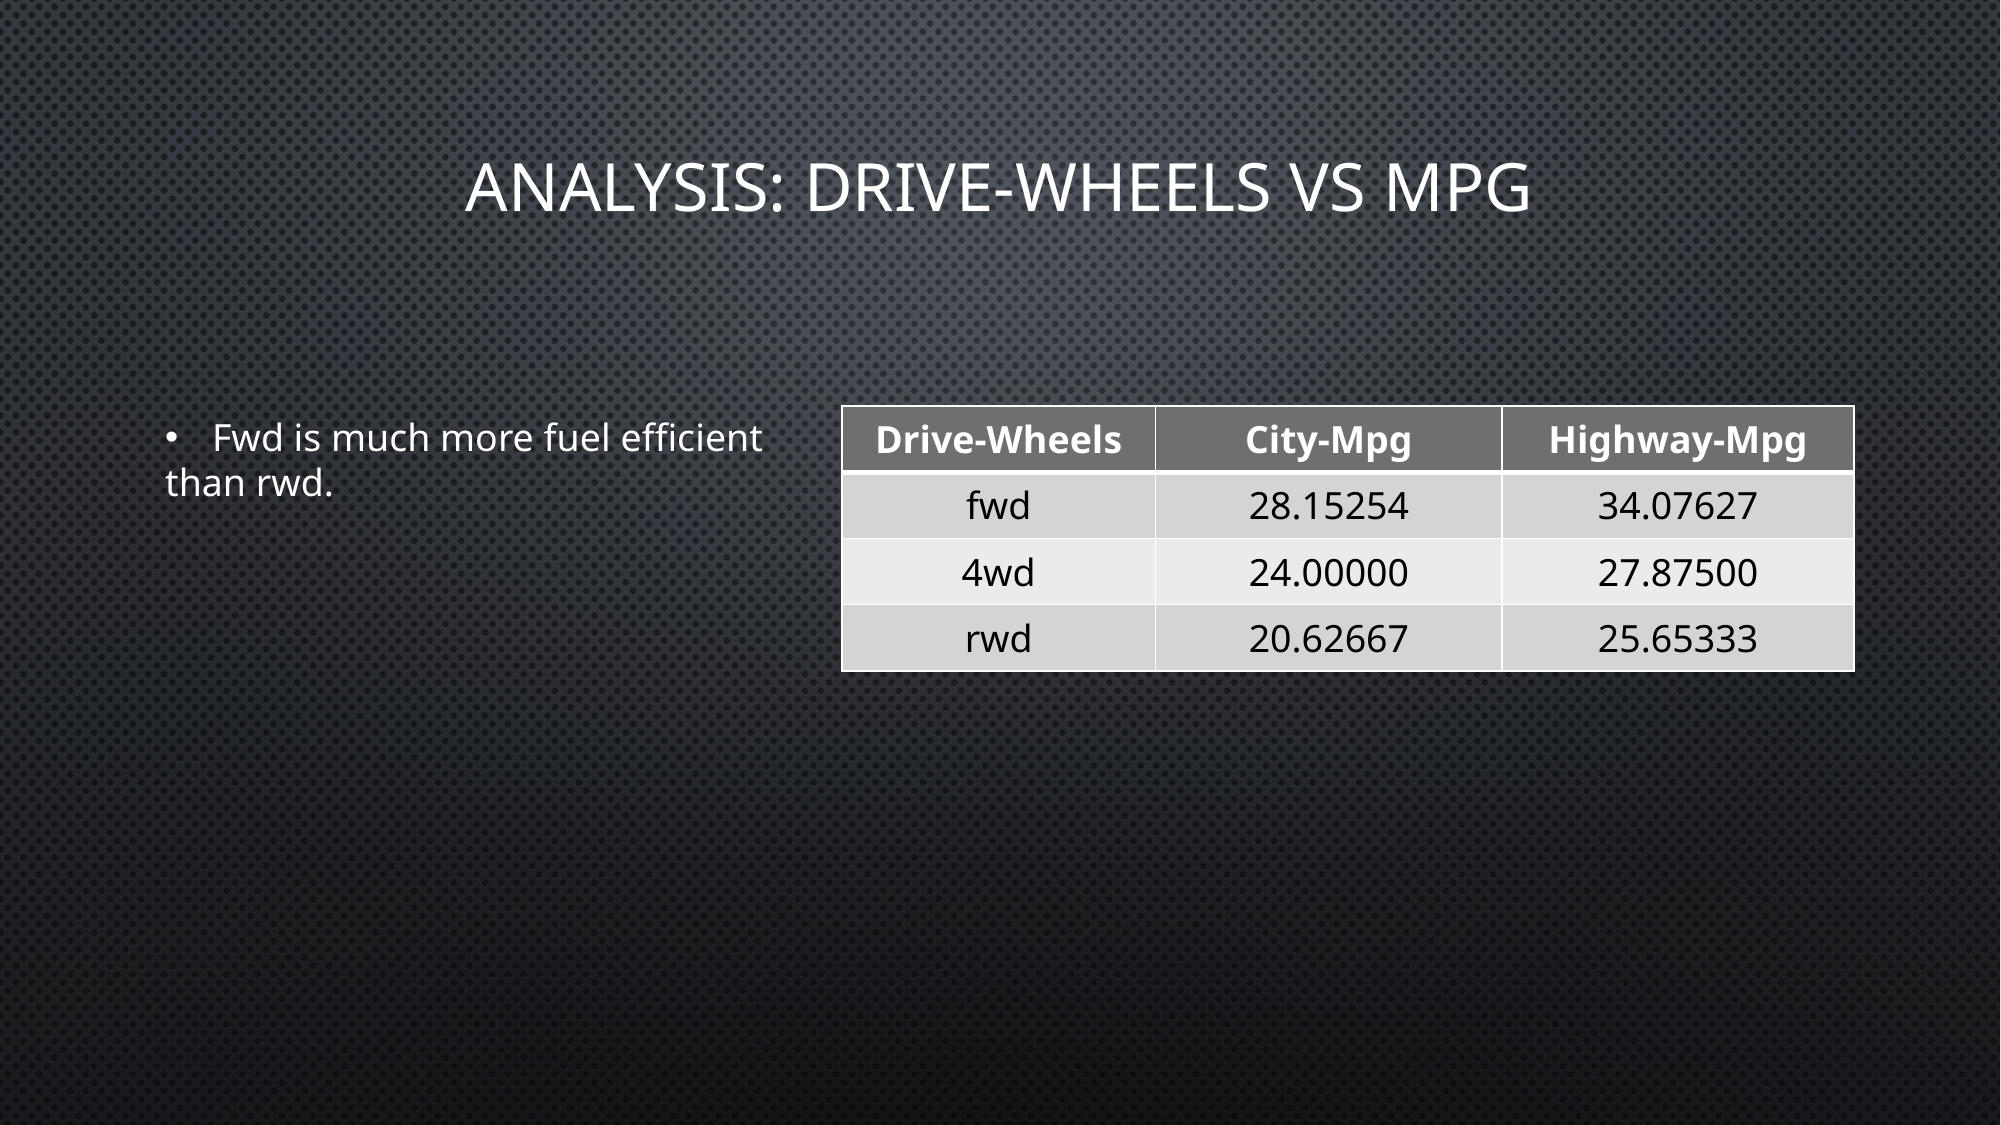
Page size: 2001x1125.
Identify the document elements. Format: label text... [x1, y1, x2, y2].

table_cell fwd [843, 475, 1155, 538]
table_cell 28.15254 [1156, 475, 1501, 538]
table_cell rwd [843, 605, 1155, 670]
table_cell 24.00000 [1156, 539, 1501, 604]
table_header Highway-Mpg [1503, 407, 1853, 470]
table_cell 25.65333 [1503, 605, 1853, 670]
table_cell 27.87500 [1503, 539, 1853, 604]
text_box Fwd is much more fuel efficient than rwd. [150, 406, 789, 512]
table_cell 34.07627 [1503, 475, 1853, 538]
text_box Analysis: Drive-wheels vs mpg [187, 99, 1813, 270]
table_header City-Mpg [1156, 407, 1501, 470]
table_cell 20.62667 [1156, 605, 1501, 670]
table_cell 4wd [843, 539, 1155, 604]
table_header Drive-Wheels [843, 407, 1155, 470]
